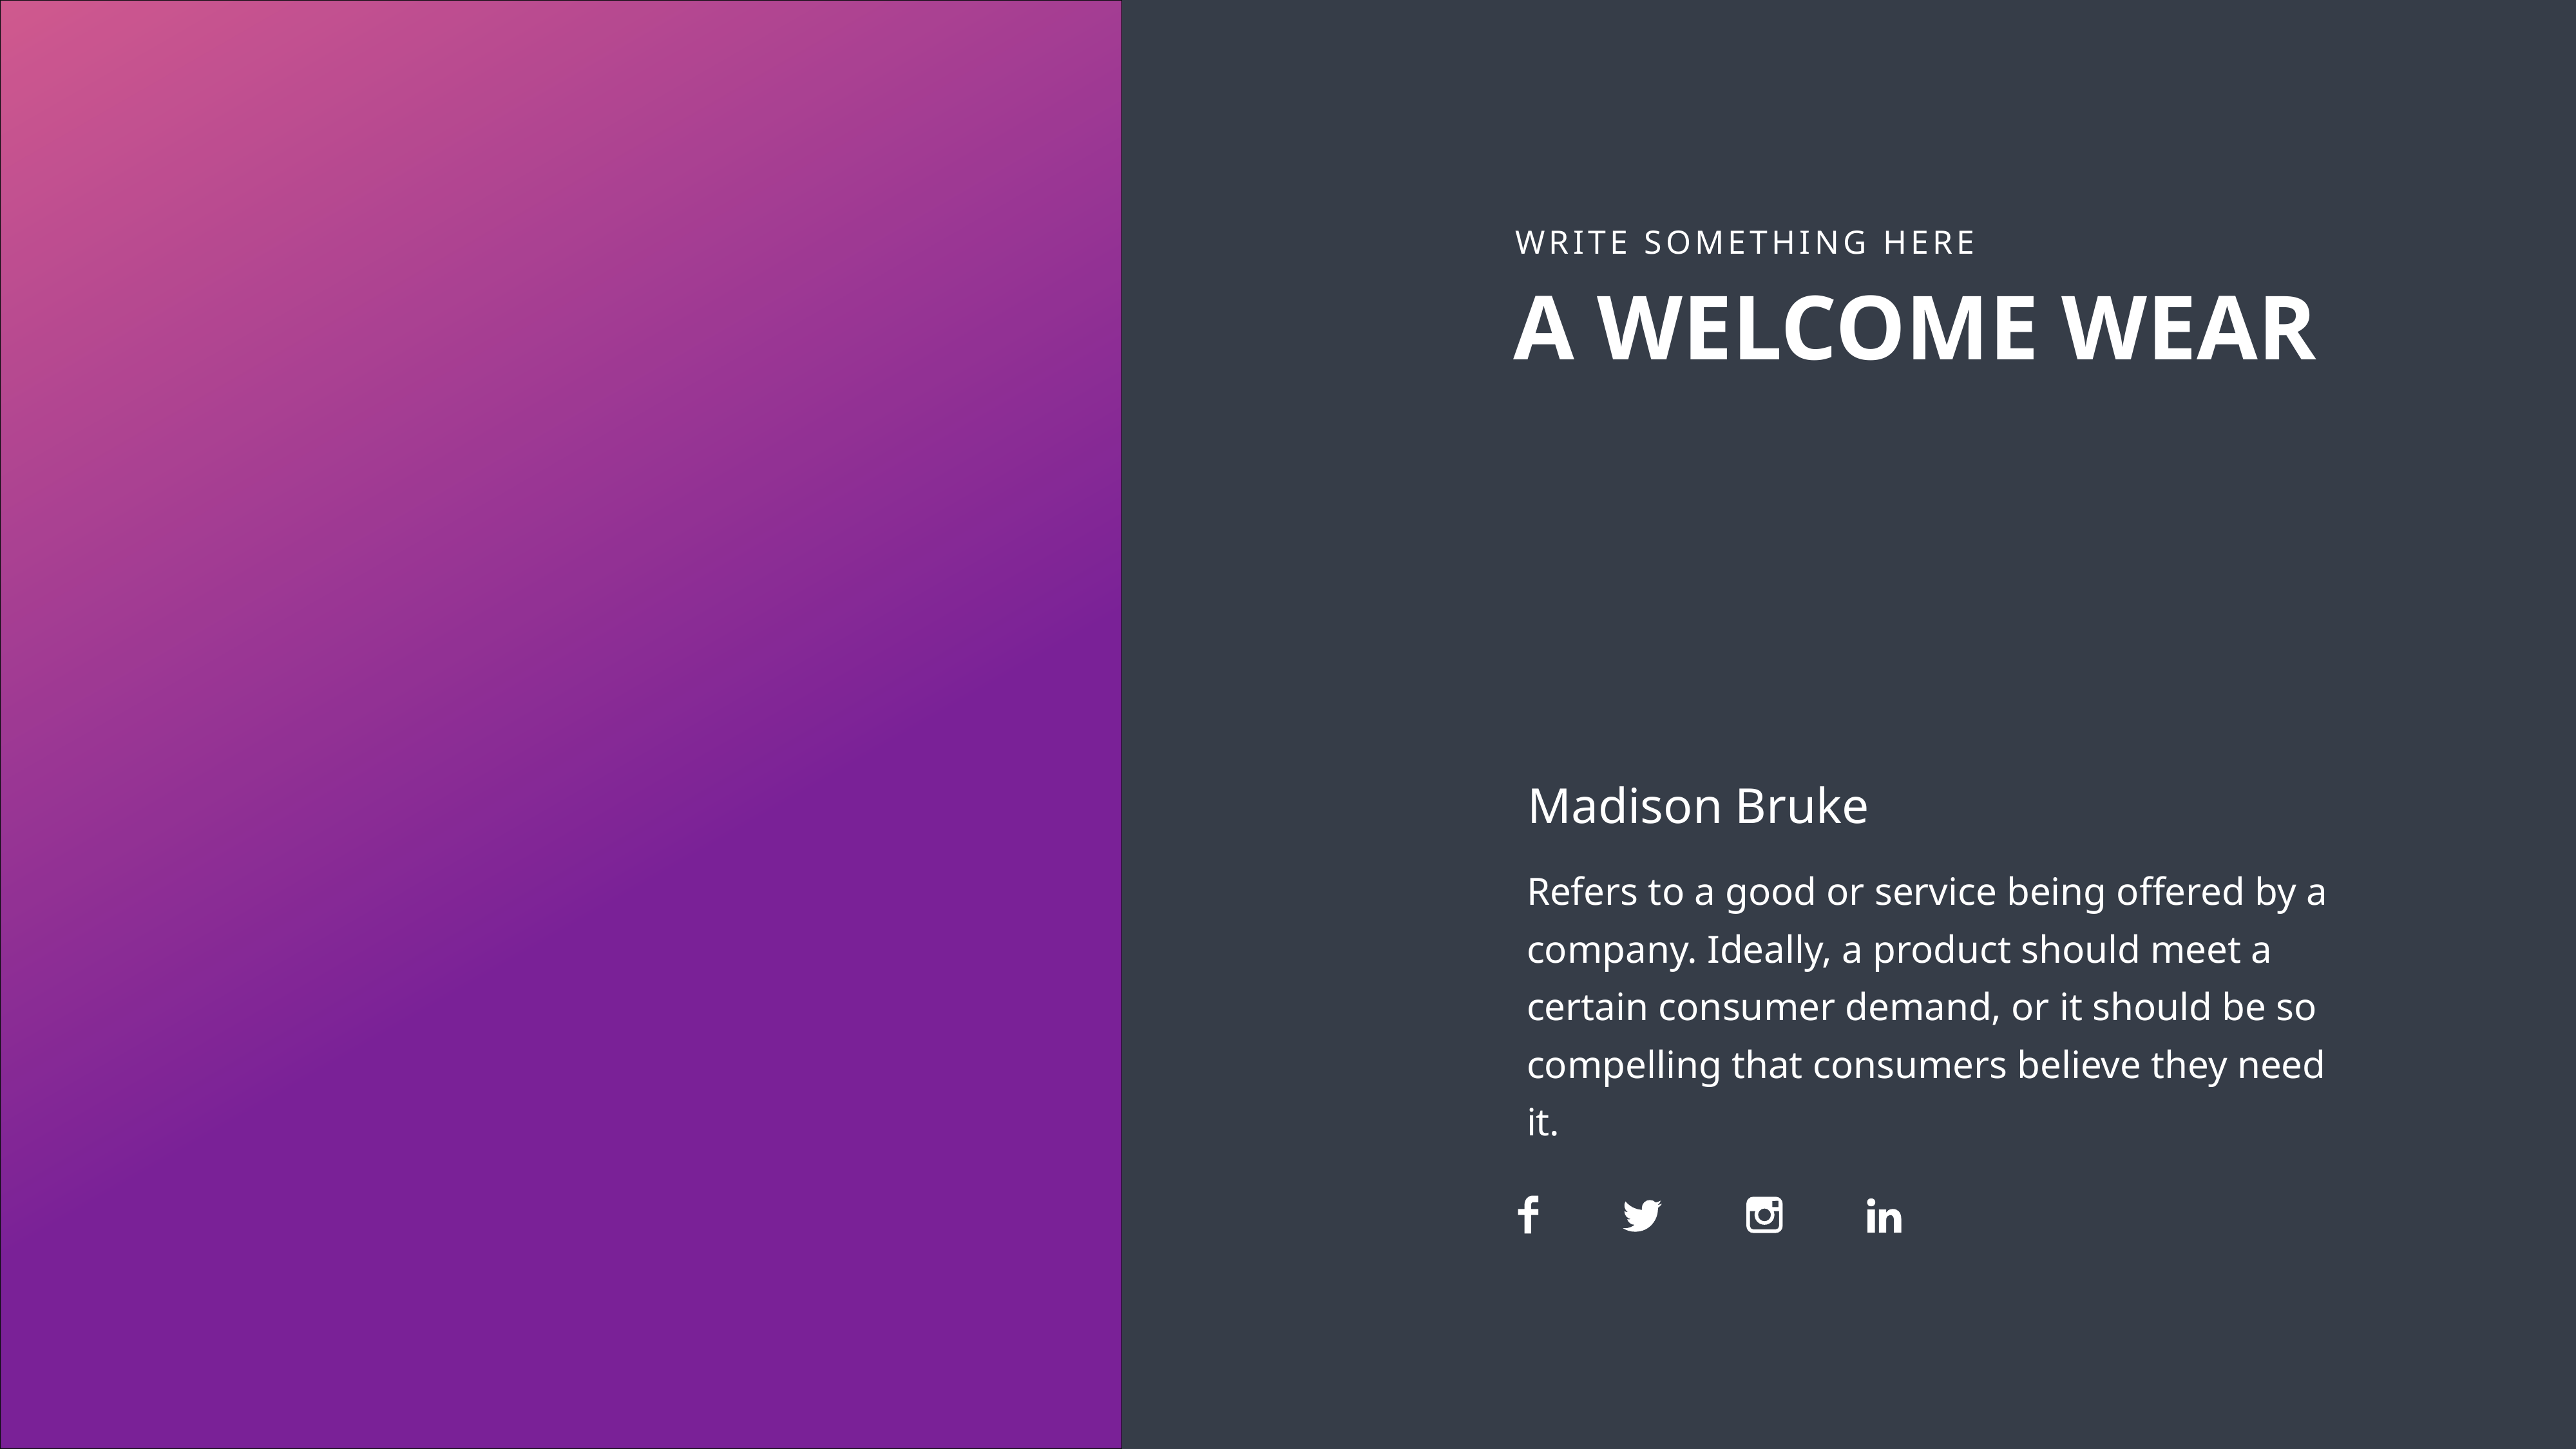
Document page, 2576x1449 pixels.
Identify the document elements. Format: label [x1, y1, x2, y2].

text_box [1518, 1195, 1902, 1234]
text_box [1503, 770, 2369, 1095]
text_box [1503, 216, 2369, 383]
picture [0, 0, 1396, 1449]
